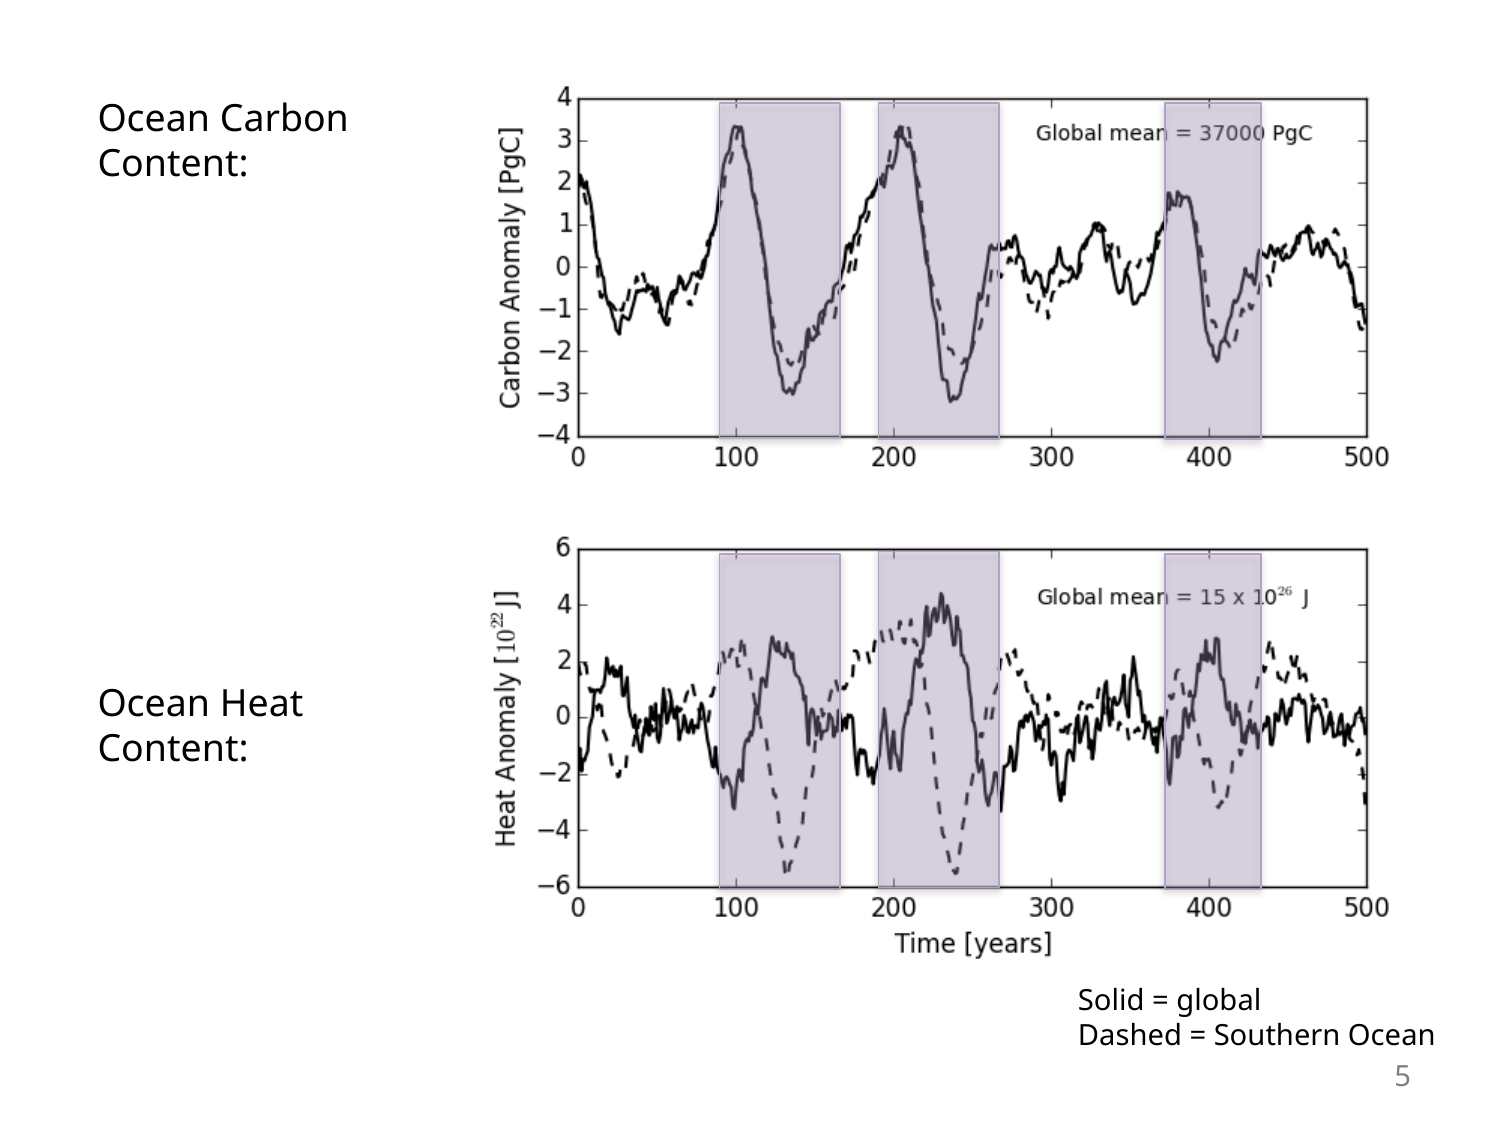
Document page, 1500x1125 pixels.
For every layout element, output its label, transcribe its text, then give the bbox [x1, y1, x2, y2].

text_box 5 [1379, 1049, 1455, 1100]
text_box Ocean Carbon Content: Ocean Heat Content: [82, 86, 413, 777]
text_box Solid = global Dashed = Southern Ocean [1063, 973, 1478, 1059]
picture [476, 70, 1404, 975]
